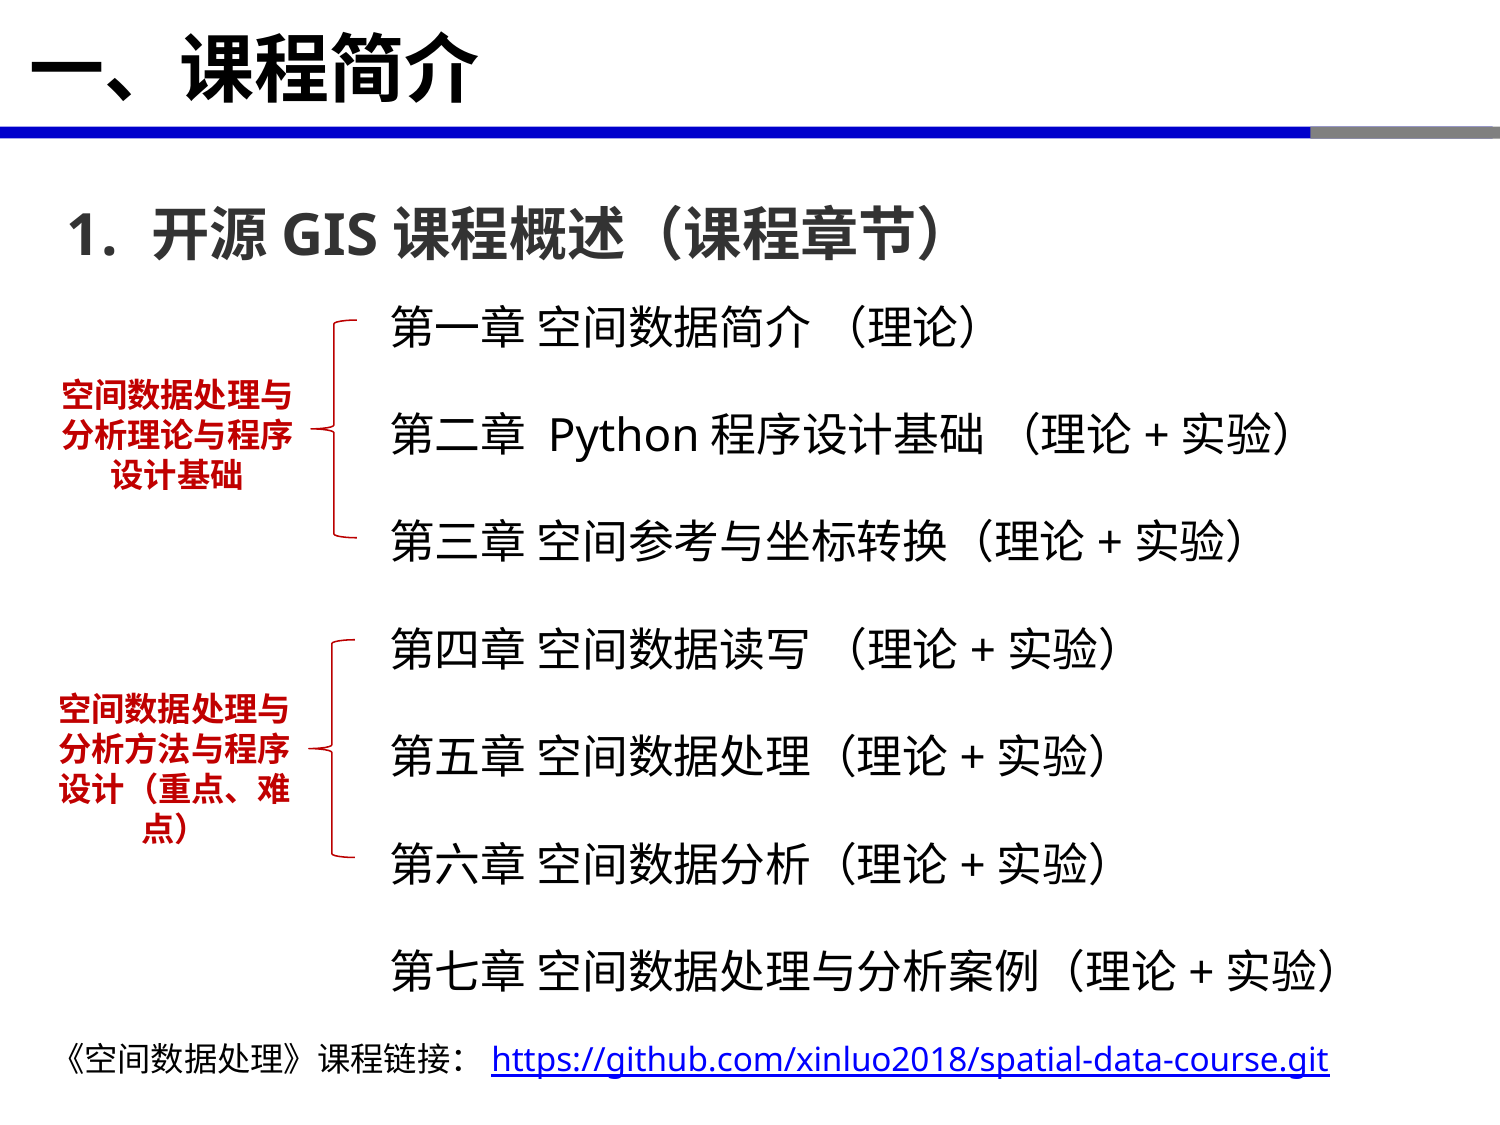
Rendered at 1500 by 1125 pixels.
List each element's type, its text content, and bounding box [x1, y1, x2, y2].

title 一、课程简介 [0, 1, 1479, 132]
text_box 开源GIS课程概述（课程章节） [52, 154, 1448, 275]
text_box [310, 319, 357, 539]
text_box [321, 638, 355, 859]
text_box 空间数据处理与分析方法与程序设计（重点、难点） [28, 680, 321, 856]
text_box 《空间数据处理》课程链接：https://github.com/xinluo2018/spatial-data-course.git [36, 1031, 1448, 1092]
text_box 第一章 空间数据简介 （理论） 第二章 Python程序设计基础 （理论+实验） 第三章 空间参考与坐标转换（理论+实验） 第四章 空间数据读写 （理论+实验） 第五章 空间数据处理（理论+实验） 第六章 空间数据分析（理论+实验） 第七章 空间数据处理与分析案例（理论+实验） [330, 263, 1408, 1006]
text_box 空间数据处理与分析理论与程序设计基础 [45, 366, 309, 502]
